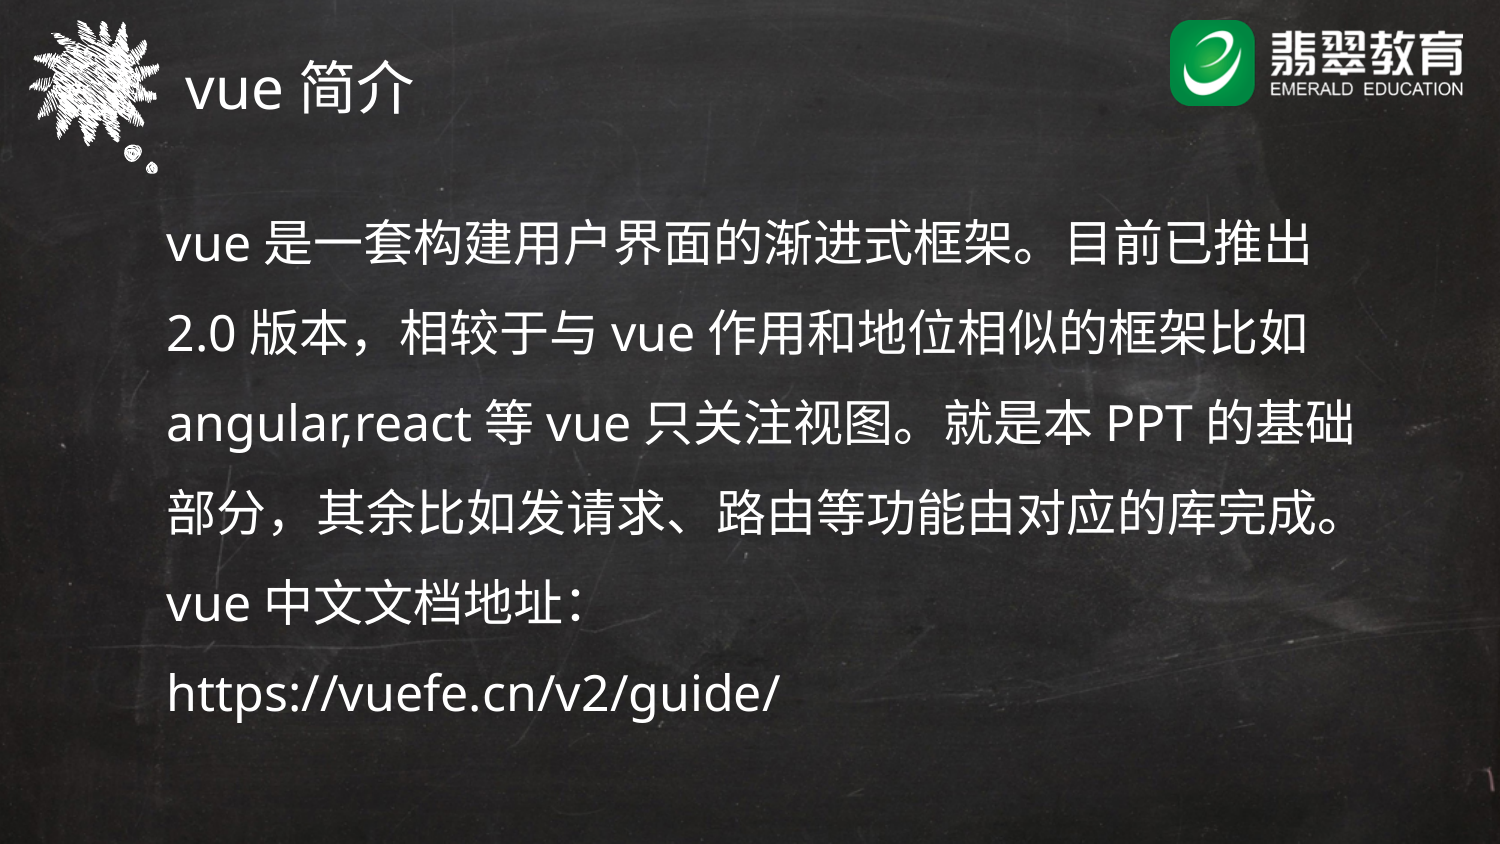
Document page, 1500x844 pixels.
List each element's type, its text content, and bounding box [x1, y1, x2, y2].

text_box vue简介 [171, 43, 1117, 129]
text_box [29, 19, 160, 174]
text_box vue是一套构建用户界面的渐进式框架。目前已推出 2.0版本，相较于与vue作用和地位相似的框架比如angular,react等vue只关注视图。就是本PPT的基础 部分，其余比如发请求、路由等功能由对应的库完成。 vue中文文档地址： https://vuefe.cn/v2/guide/ [151, 173, 1463, 819]
picture [0, 0, 1500, 844]
